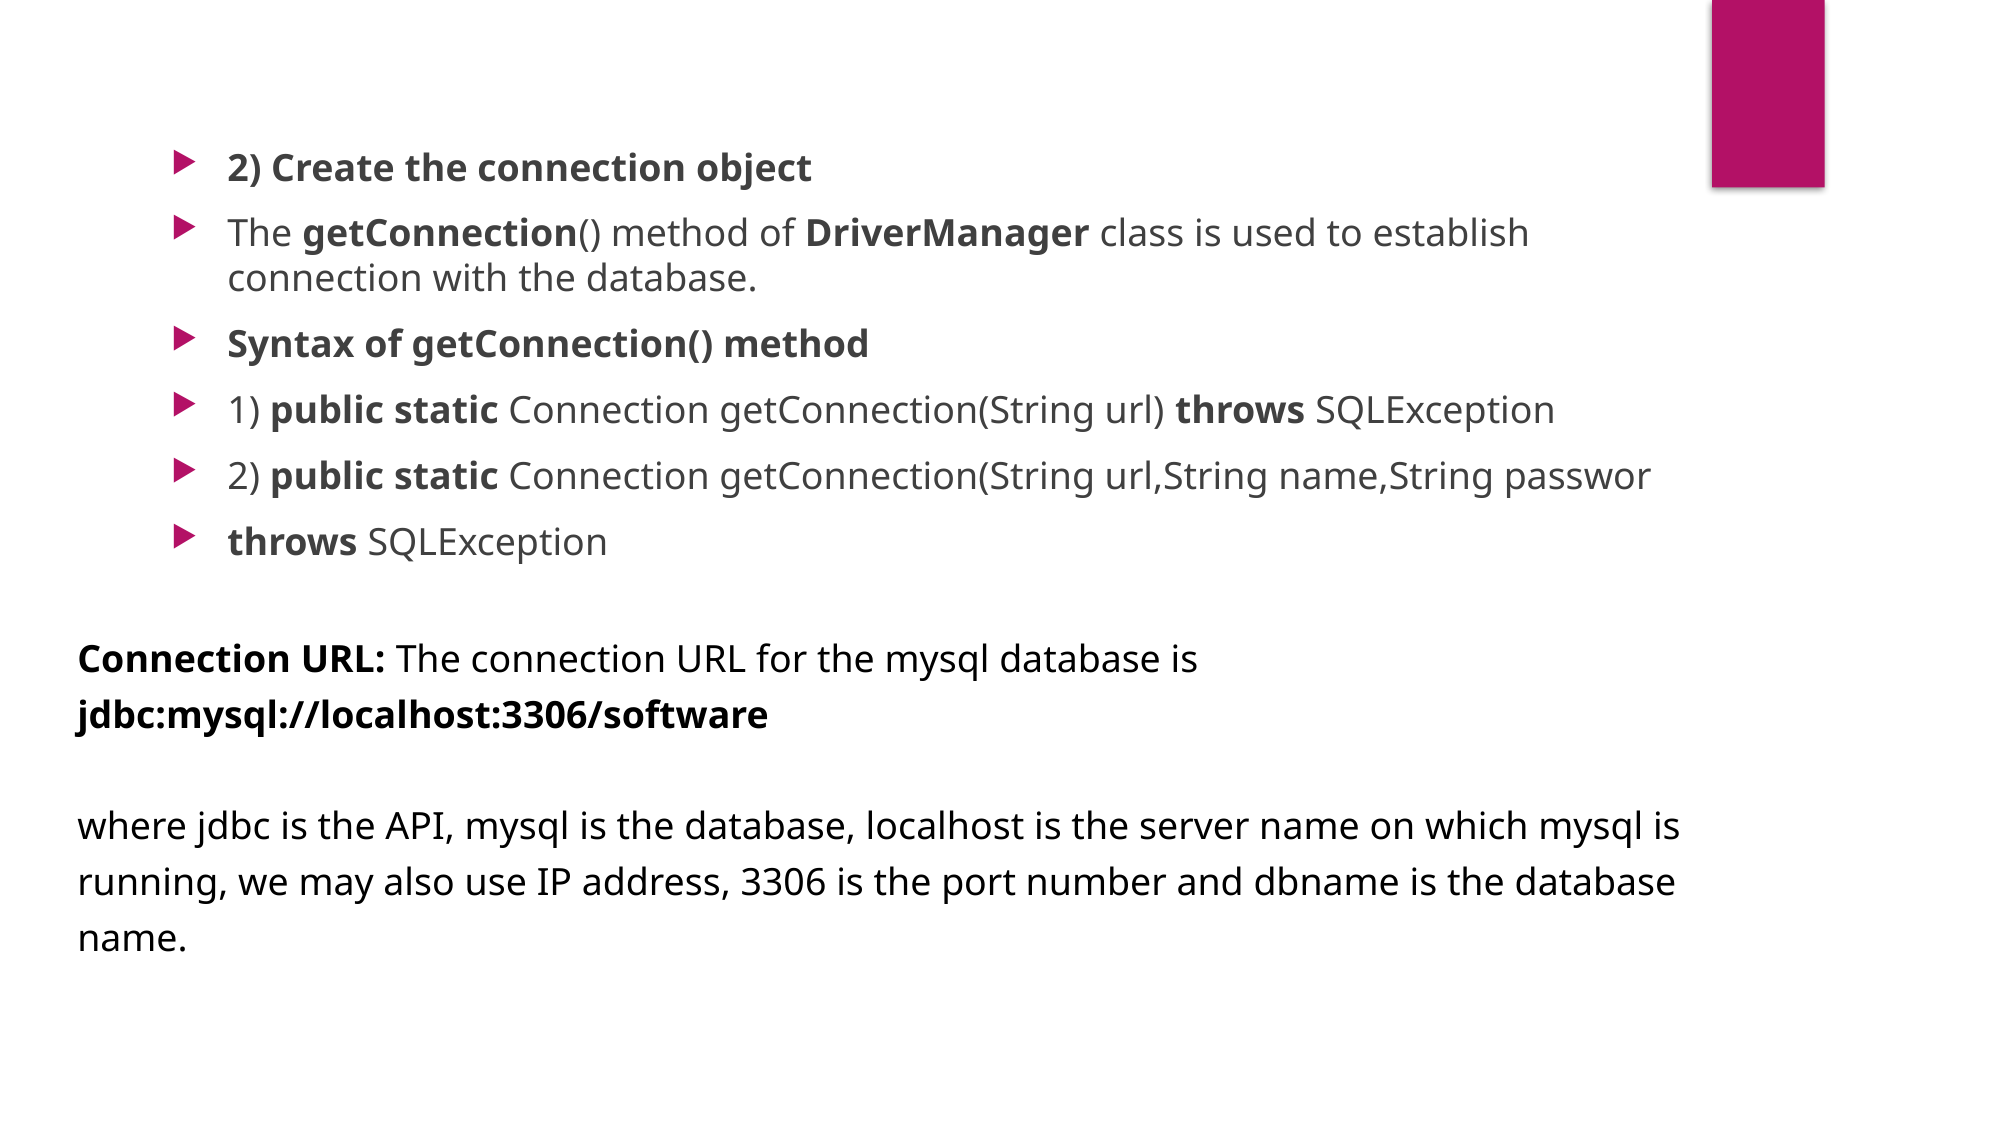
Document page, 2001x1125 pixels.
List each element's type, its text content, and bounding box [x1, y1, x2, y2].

text_box Connection URL: The connection URL for the mysql database is jdbc:mysql://localhost:3306/software where jdbc is the API, mysql is the database, localhost is the server name on which mysql is running, we may also use IP address, 3306 is the port number and dbname is the database name. [62, 639, 1896, 967]
text_box 2) Create the connection object The getConnection() method of DriverManager class is used to establish connection with the database. Syntax of getConnection() method 1) public static Connection getConnection(String url) throws SQLException 2) public static Connection getConnection(String url,String name,String passwor throws SQLException [156, 136, 1690, 639]
